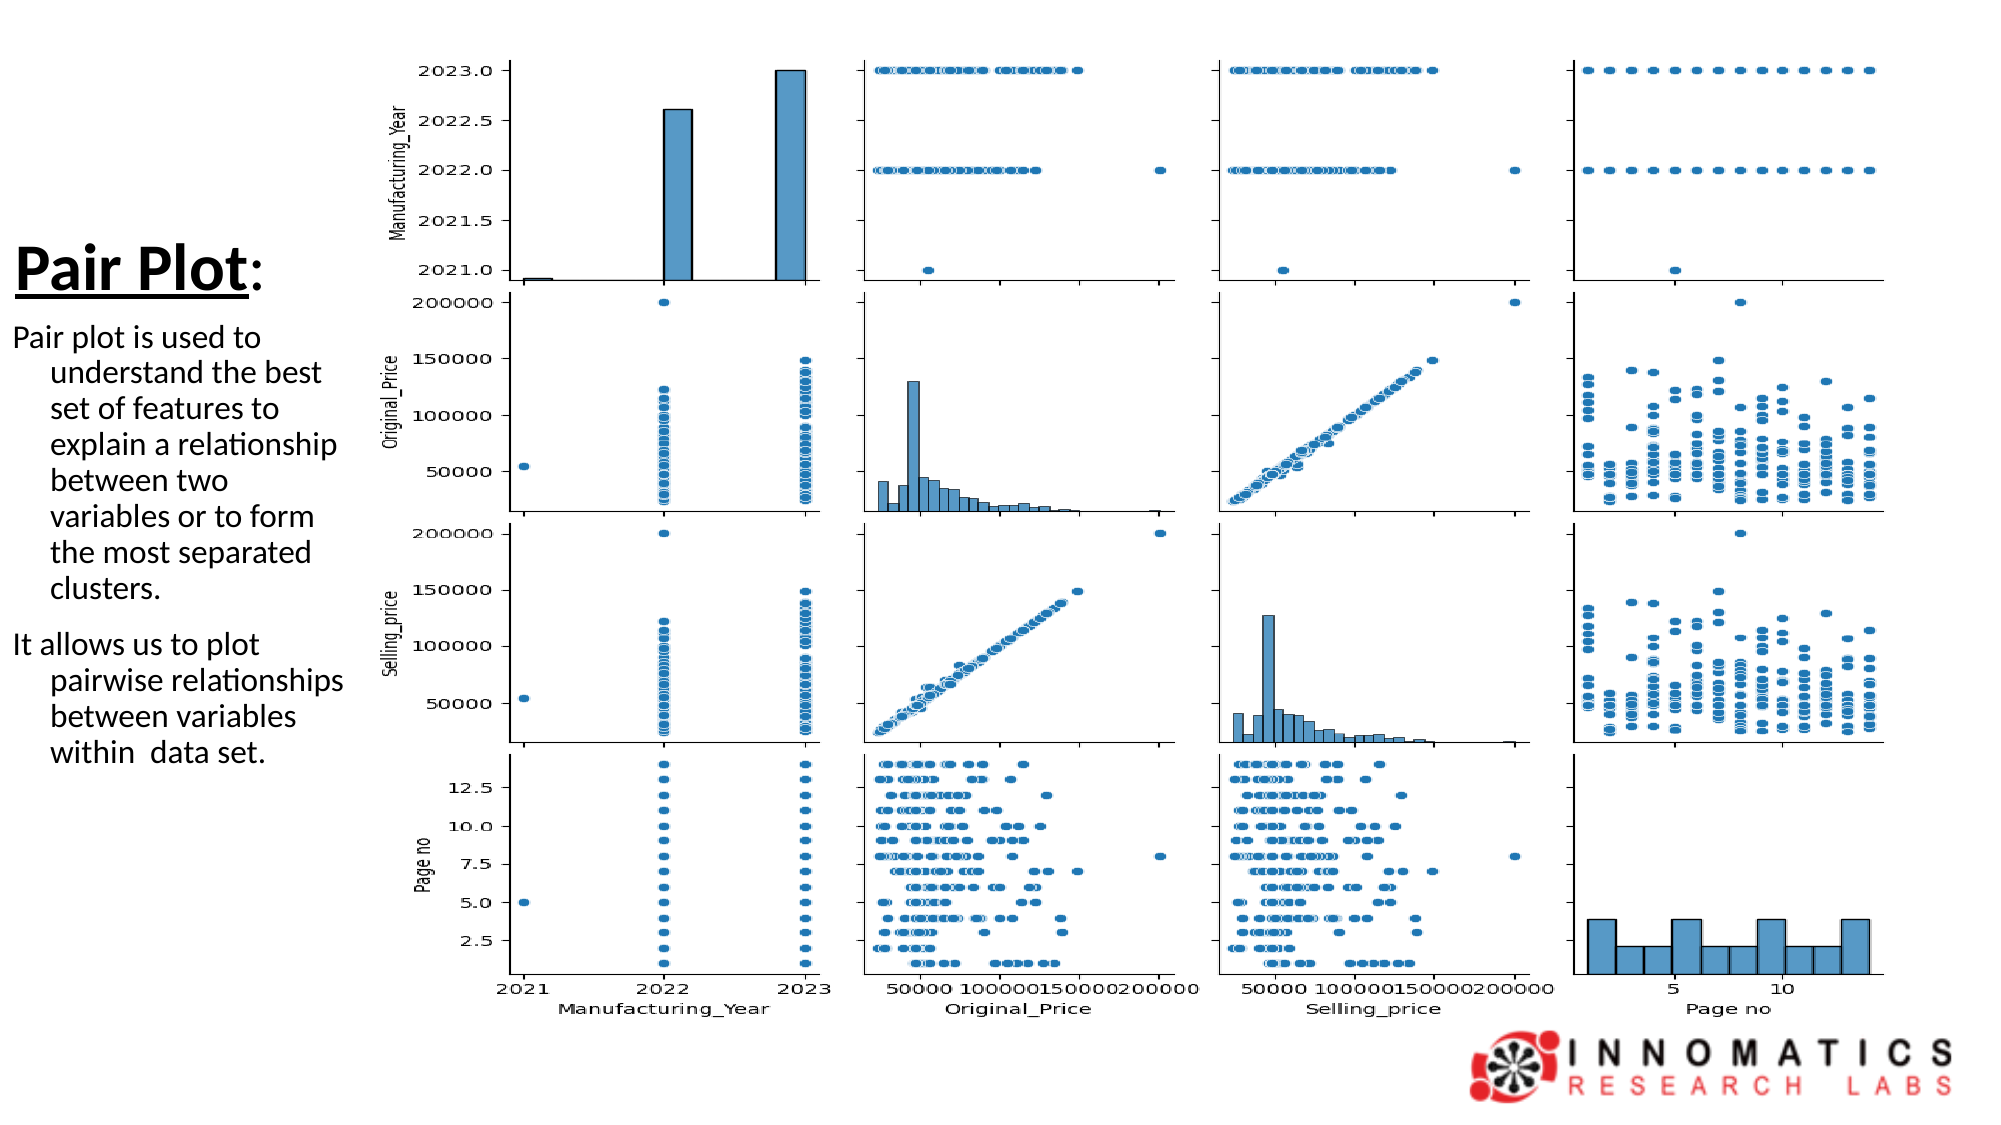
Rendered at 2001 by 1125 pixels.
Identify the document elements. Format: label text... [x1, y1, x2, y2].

title Pair Plot: [0, 49, 232, 312]
picture [237, 19, 1975, 1125]
list Pair plot is used to understand the best set of features to explain a relationship between two variables or to form the most separated clusters. It allows us to plot pairwise relationships between variables within data set. [0, 312, 232, 848]
